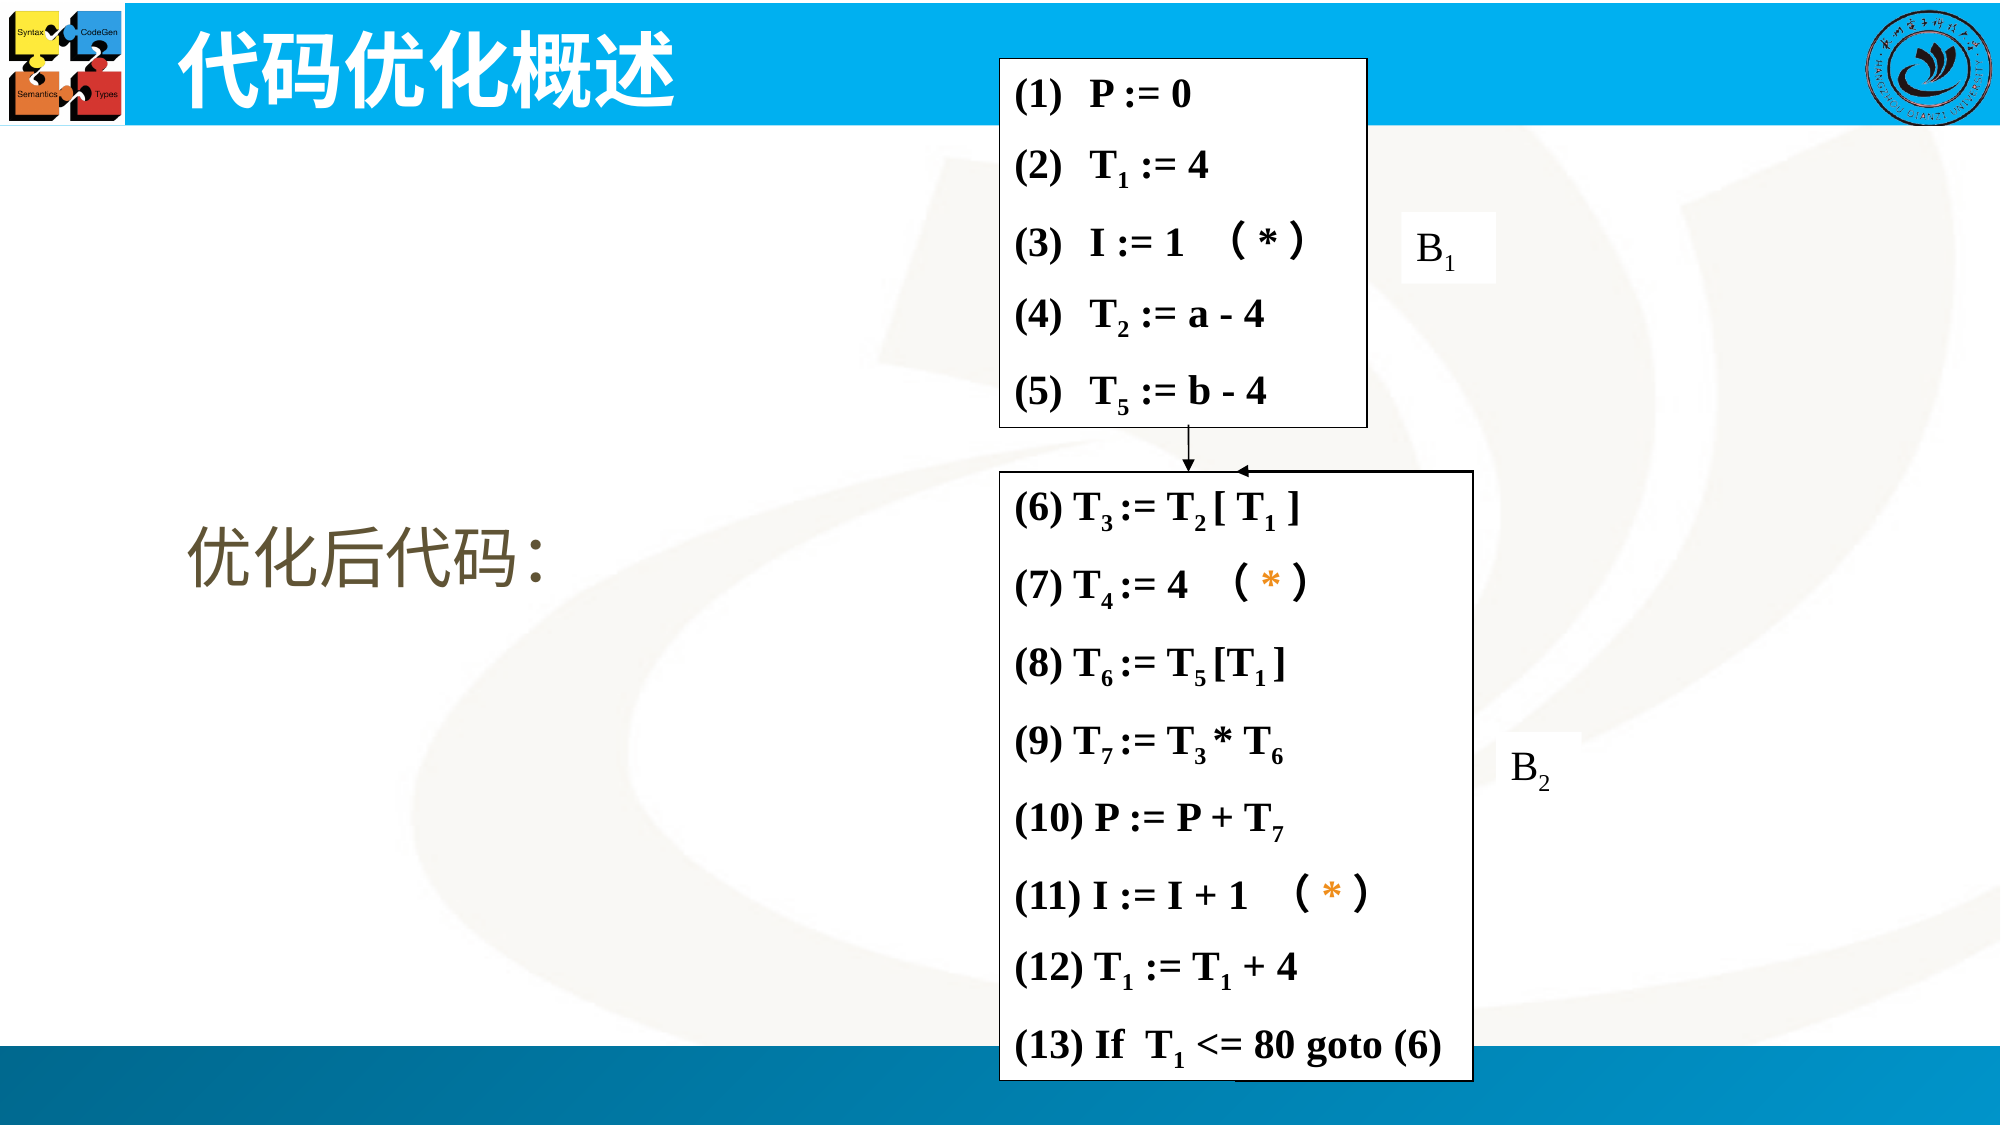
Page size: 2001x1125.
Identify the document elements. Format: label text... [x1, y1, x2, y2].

text_box (6) T3 := T2 [ T1 ] (7) T4 := 4 （*） (8) T6 := T5 [T1 ] (9) T7 := T3 * T6 (10) P := P + T7 (11) I := I + 1 （*） (12) T1 := T1 + 4 (13) If T1 <= 80 goto (6) [999, 471, 1472, 766]
text_box B1 [1401, 212, 1496, 284]
text_box 优化后代码： [171, 508, 668, 615]
text_box [1182, 424, 1195, 472]
text_box P := 0 T1 := 4 I := 1 （*） T2 := a - 4 T5 := b - 4 [999, 58, 1367, 428]
text_box (6) T3 := T2 [ T1 ] (7) T4 := 4 （*） (8) T6 := T5 [T1 ] (9) T7 := T3 * T6 (10) P := P + T7 (11) I := I + 1 （*） (12) T1 := T1 + 4 (13) If T1 <= 80 goto (6) [999, 777, 1472, 1081]
title 代码优化概述 [162, 6, 1934, 126]
text_box B2 [1495, 731, 1582, 804]
